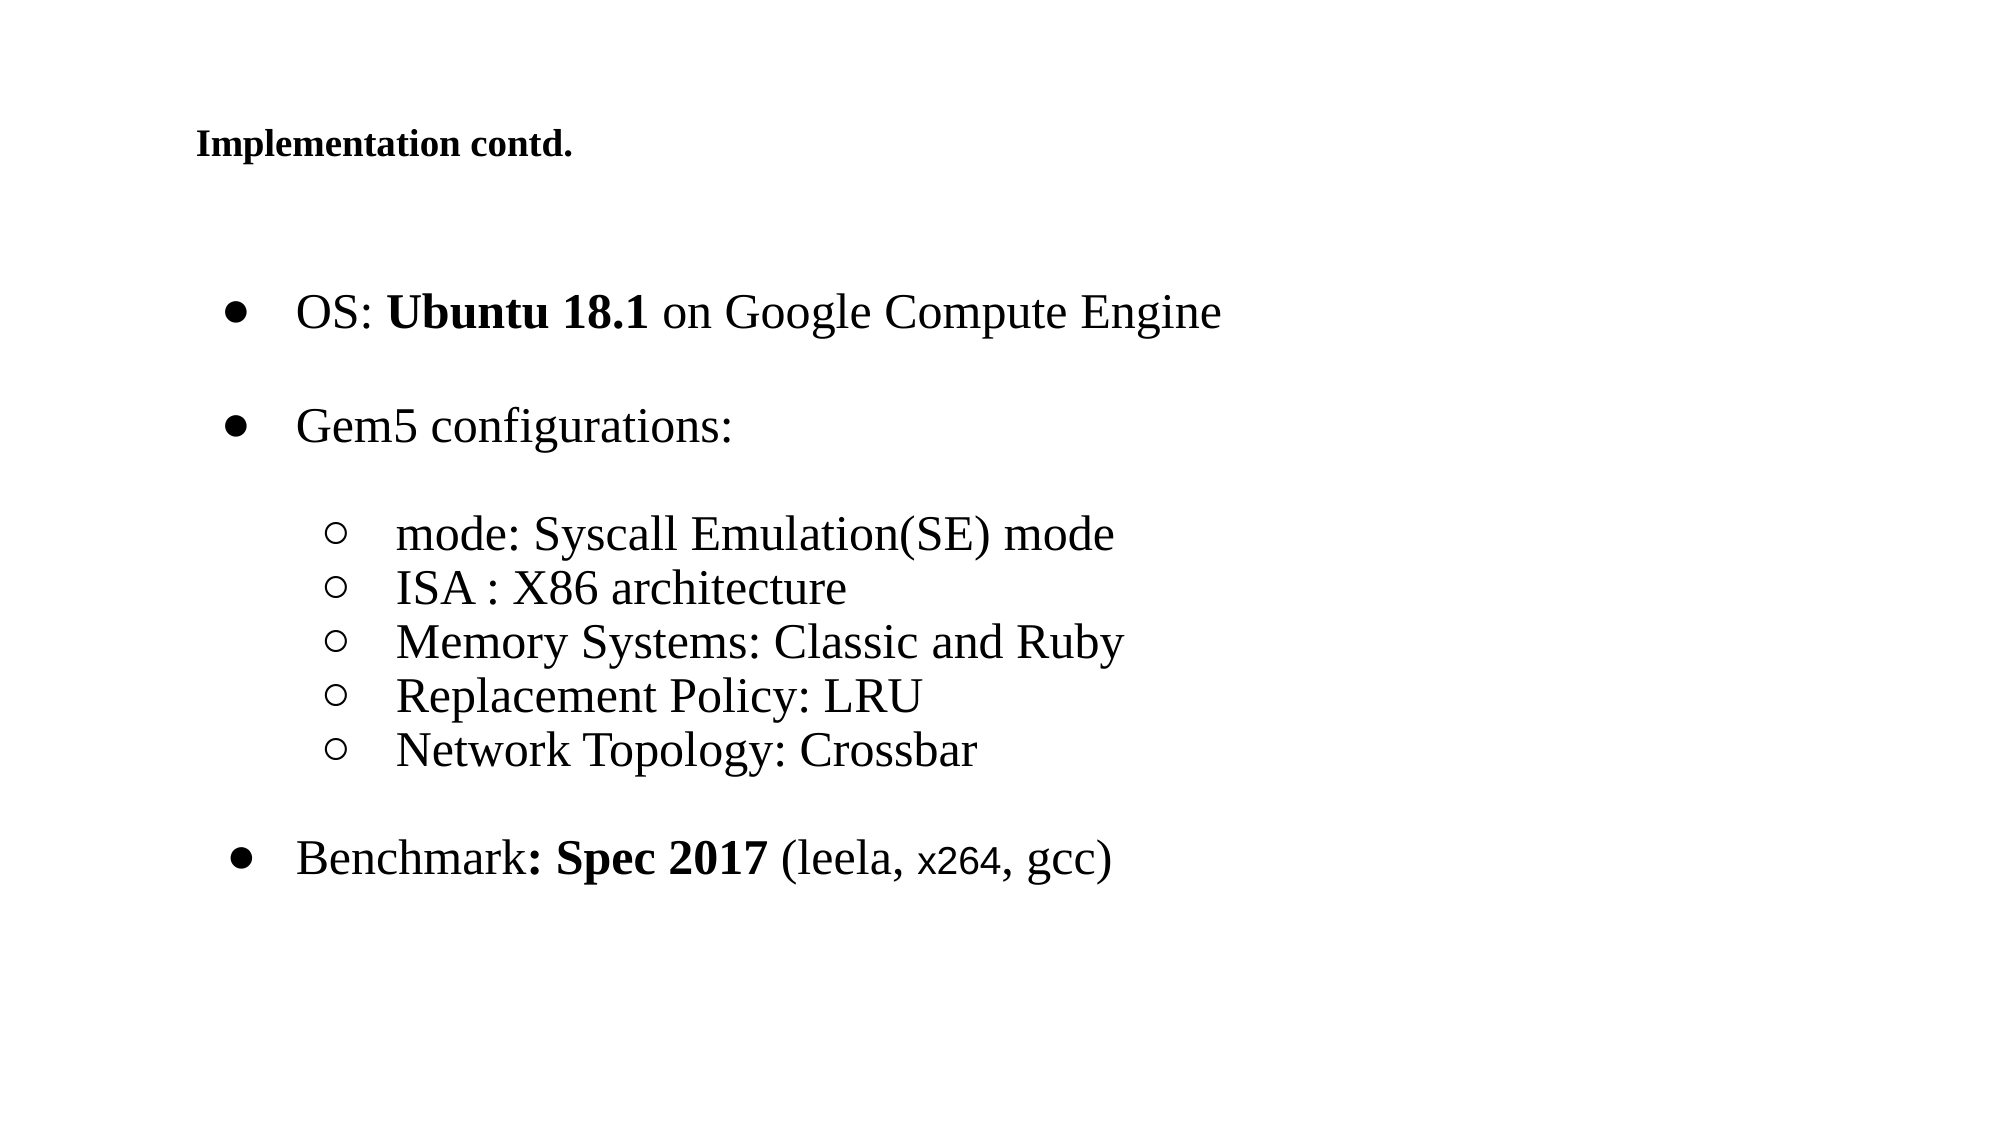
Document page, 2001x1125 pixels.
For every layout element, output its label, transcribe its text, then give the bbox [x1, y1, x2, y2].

title Implementation contd. [175, 97, 1918, 223]
text_box OS: Ubuntu 18.1 on Google Compute Engine Gem5 configurations: mode: Syscall Emulation(SE) mode ISA : X86 architecture Memory Systems: Classic and Ruby Replacement Policy: LRU Network Topology: Crossbar Benchmark: Spec 2017 (leela, x264, gcc) [175, 275, 1742, 984]
